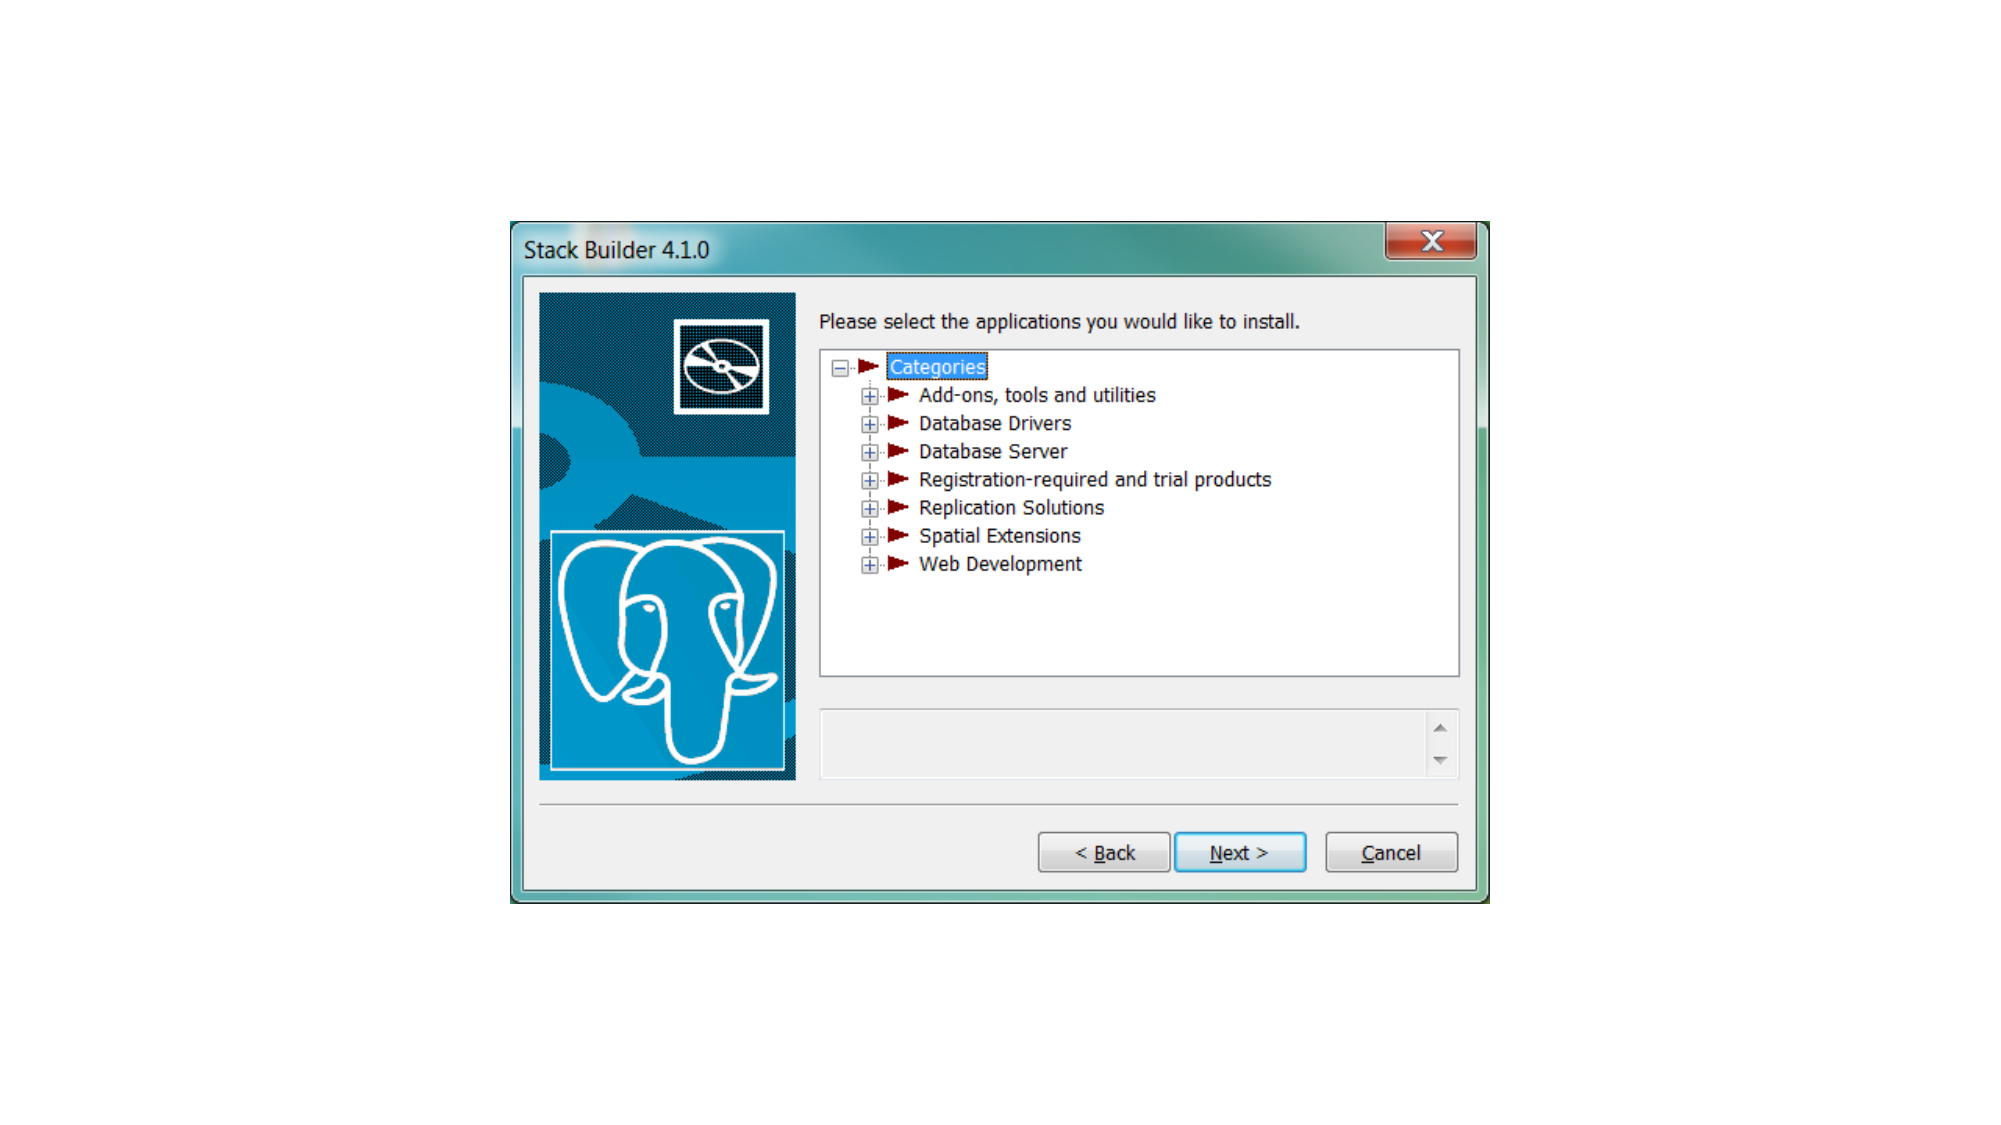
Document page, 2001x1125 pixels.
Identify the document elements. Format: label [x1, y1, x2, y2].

picture [510, 221, 1490, 904]
